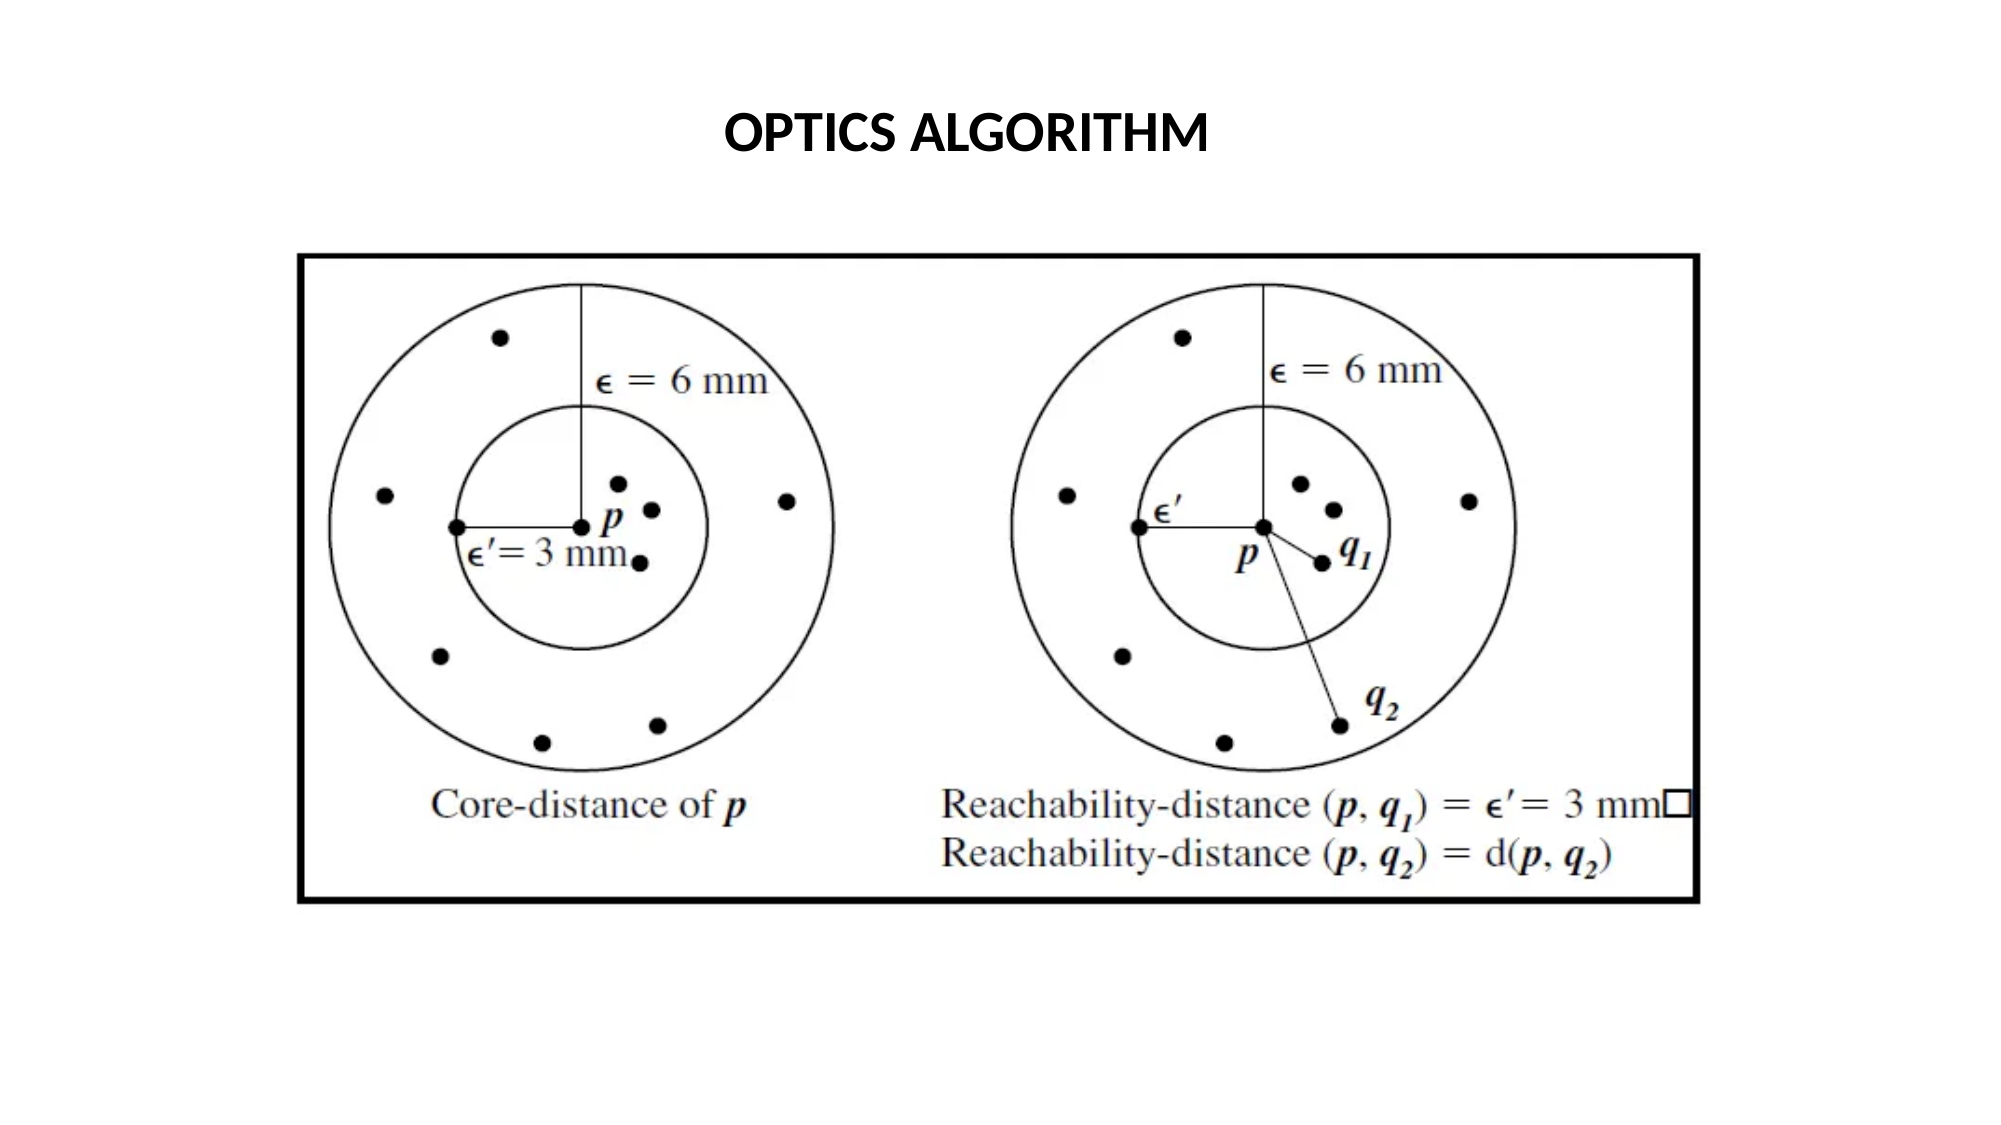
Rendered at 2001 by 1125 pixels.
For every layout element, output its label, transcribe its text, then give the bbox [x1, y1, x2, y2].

picture [290, 241, 1710, 917]
text_box OPTICS ALGORITHM [709, 85, 1710, 170]
